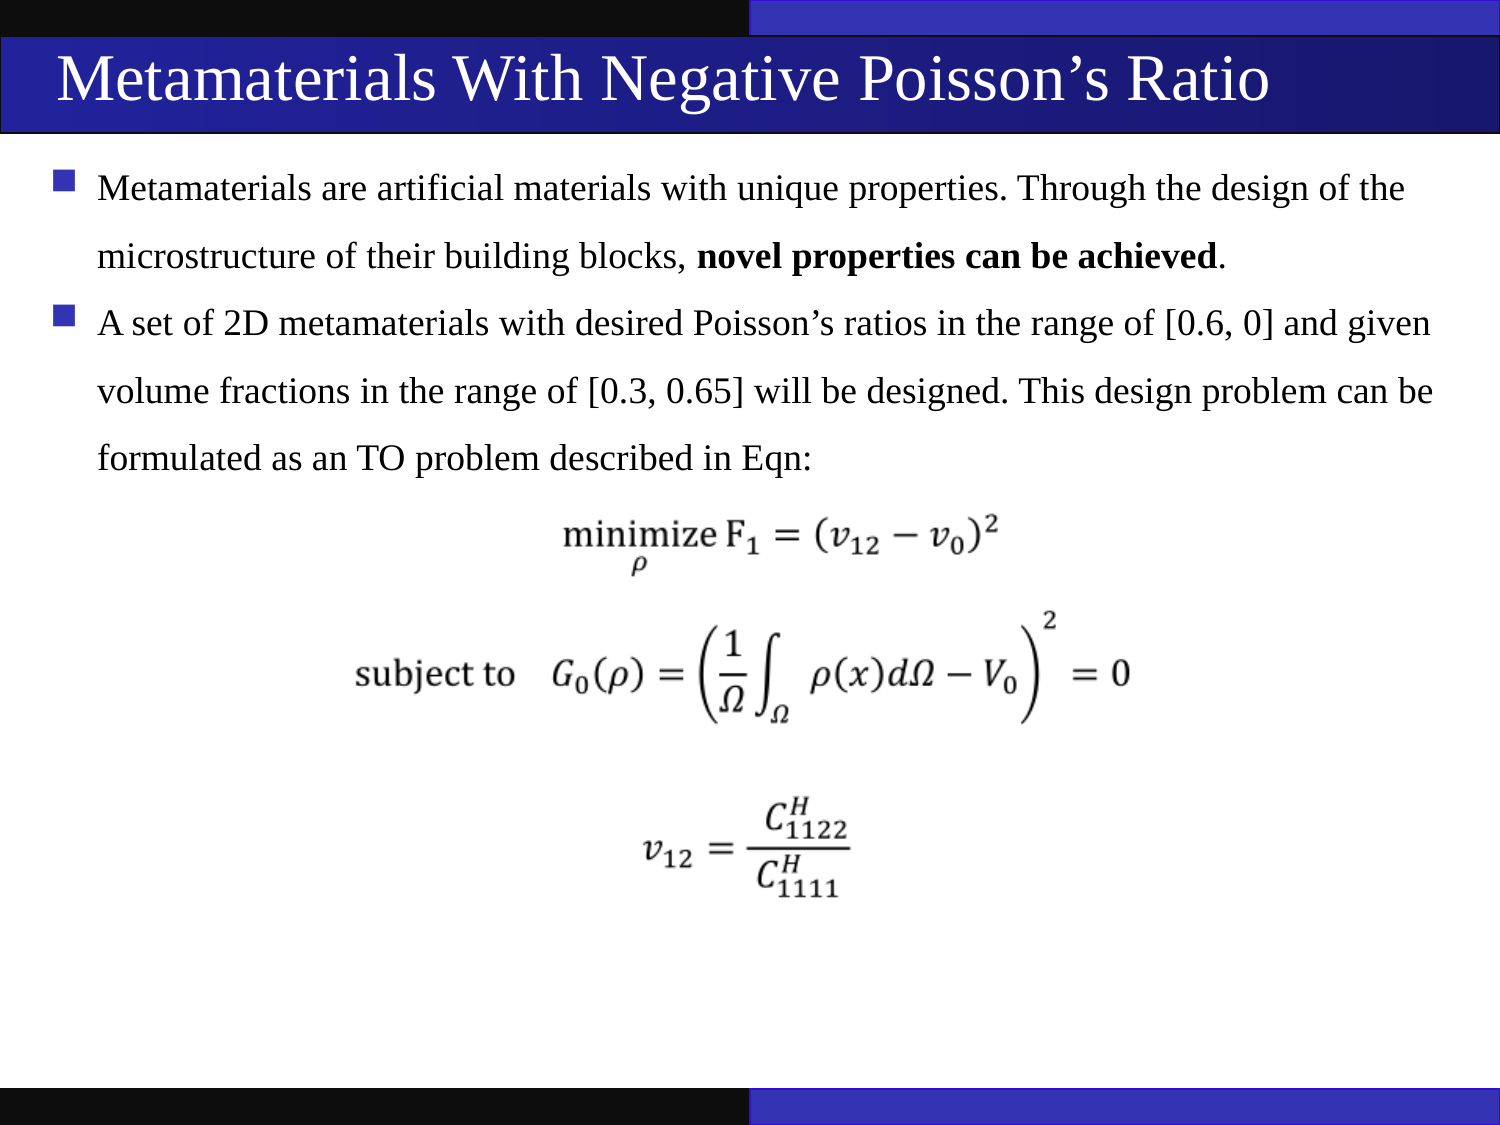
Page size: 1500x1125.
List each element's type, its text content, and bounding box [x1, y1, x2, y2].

text_box Metamaterials are artificial materials with unique properties. Through the design of the microstructure of their building blocks, novel properties can be achieved. A set of 2D metamaterials with desired Poisson’s ratios in the range of [0.6, 0] and given volume fractions in the range of [0.3, 0.65] will be designed. This design problem can be formulated as an TO problem described in Eqn: [35, 133, 1465, 486]
picture [336, 489, 1164, 747]
picture [639, 790, 861, 907]
list Metamaterials With Negative Poisson’s Ratio [41, 37, 1500, 121]
slide_number [1059, 1042, 1397, 1103]
